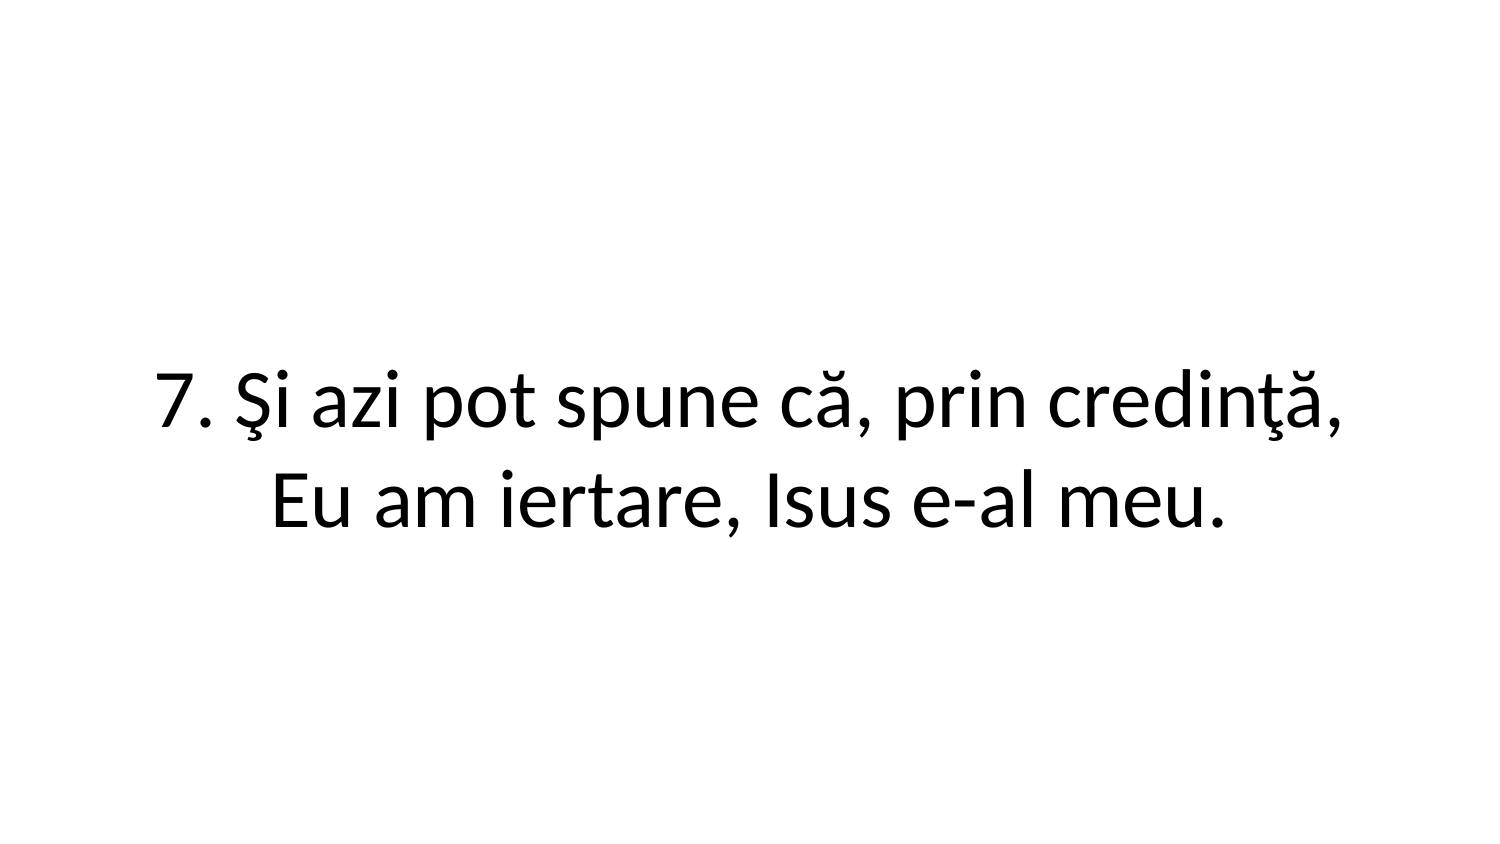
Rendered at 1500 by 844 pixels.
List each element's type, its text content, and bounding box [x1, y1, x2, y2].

text_box 7. Şi azi pot spune că, prin credinţă, Eu am iertare, Isus e-al meu. [138, 292, 1362, 552]
